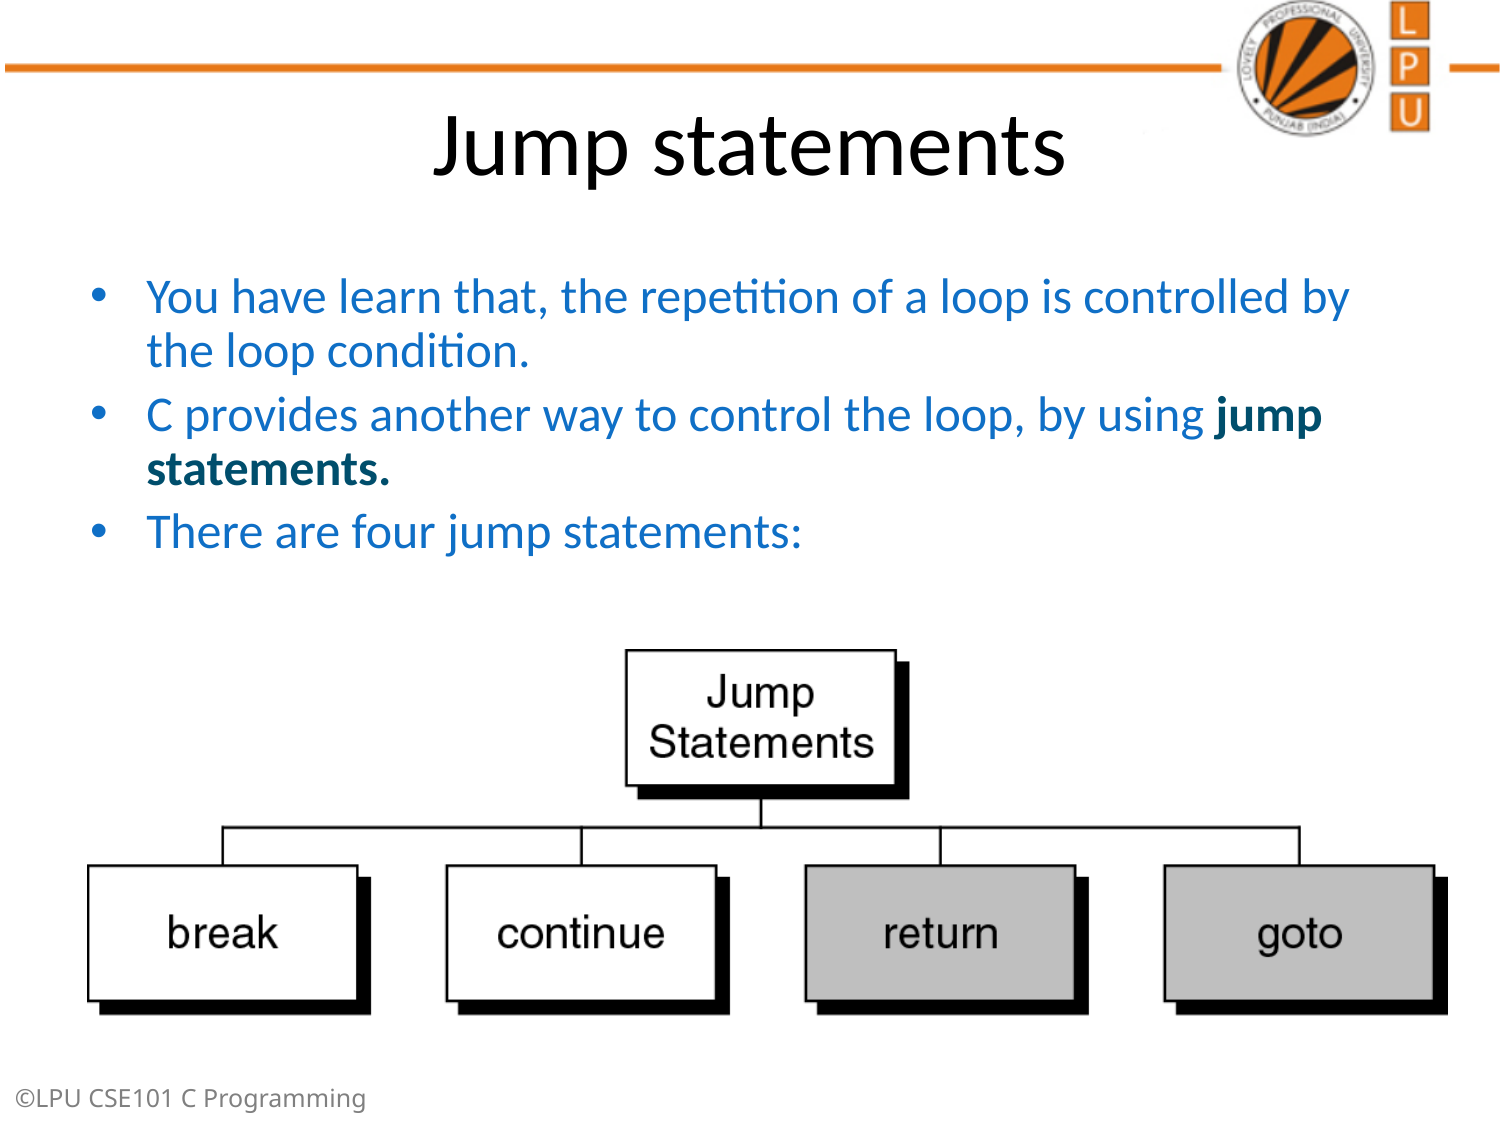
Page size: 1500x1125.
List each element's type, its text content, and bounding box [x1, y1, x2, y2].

title Jump statements [75, 45, 1425, 233]
list You have learn that, the repetition of a loop is controlled by the loop condition. C provides another way to control the loop, by using jump statements. There are four jump statements: [75, 262, 1425, 1005]
picture [87, 649, 1448, 1017]
picture [5, 0, 1500, 155]
